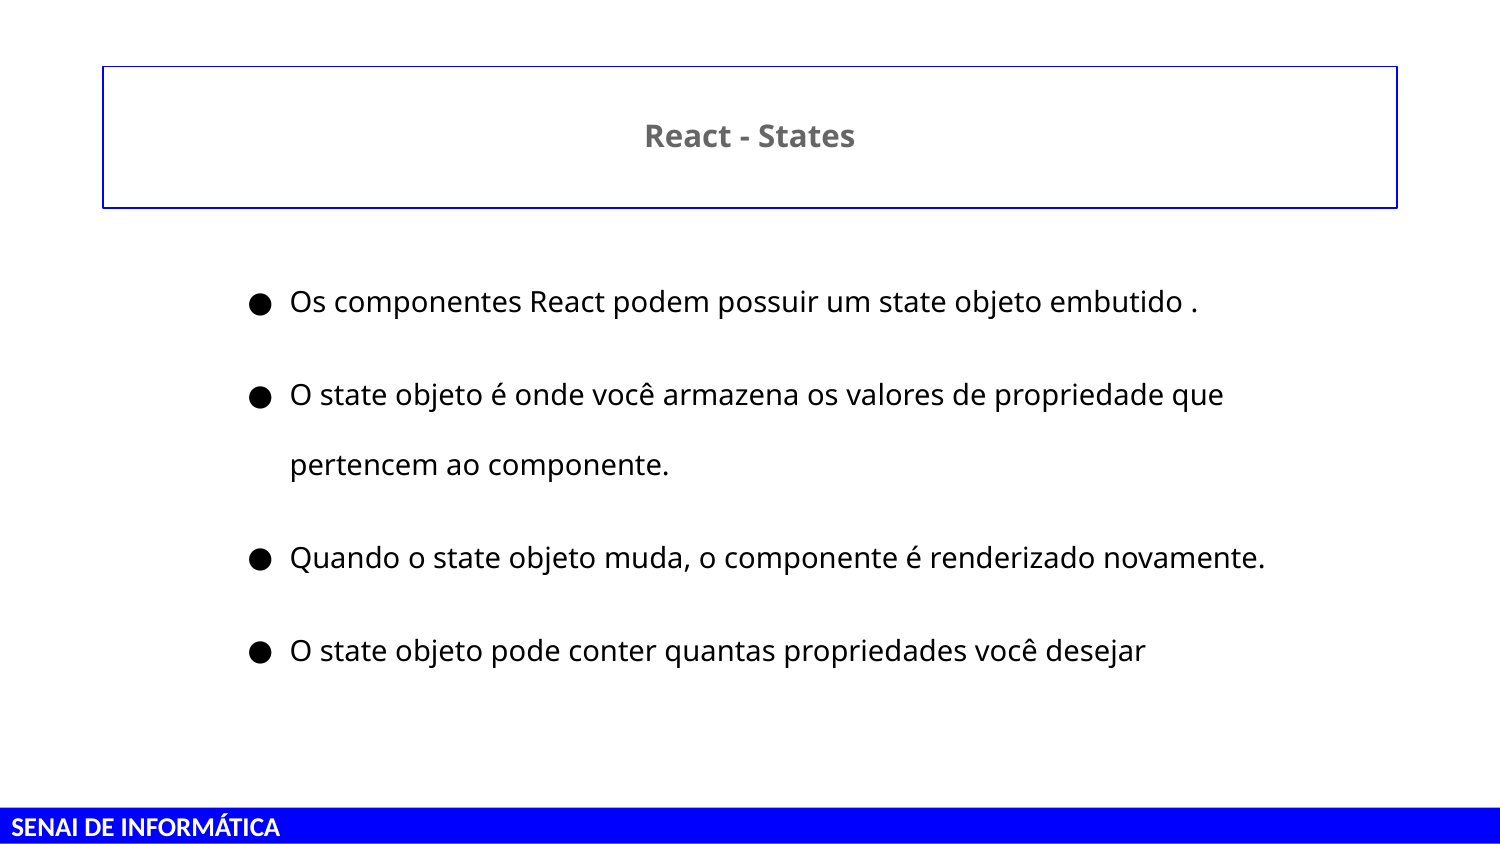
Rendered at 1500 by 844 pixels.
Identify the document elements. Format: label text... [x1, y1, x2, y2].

title React - States [102, 65, 1398, 209]
text_box Os componentes React podem possuir um state objeto embutido . O state objeto é onde você armazena os valores de propriedade que pertencem ao componente. Quando o state objeto muda, o componente é renderizado novamente. O state objeto pode conter quantas propriedades você desejar [221, 237, 1278, 615]
